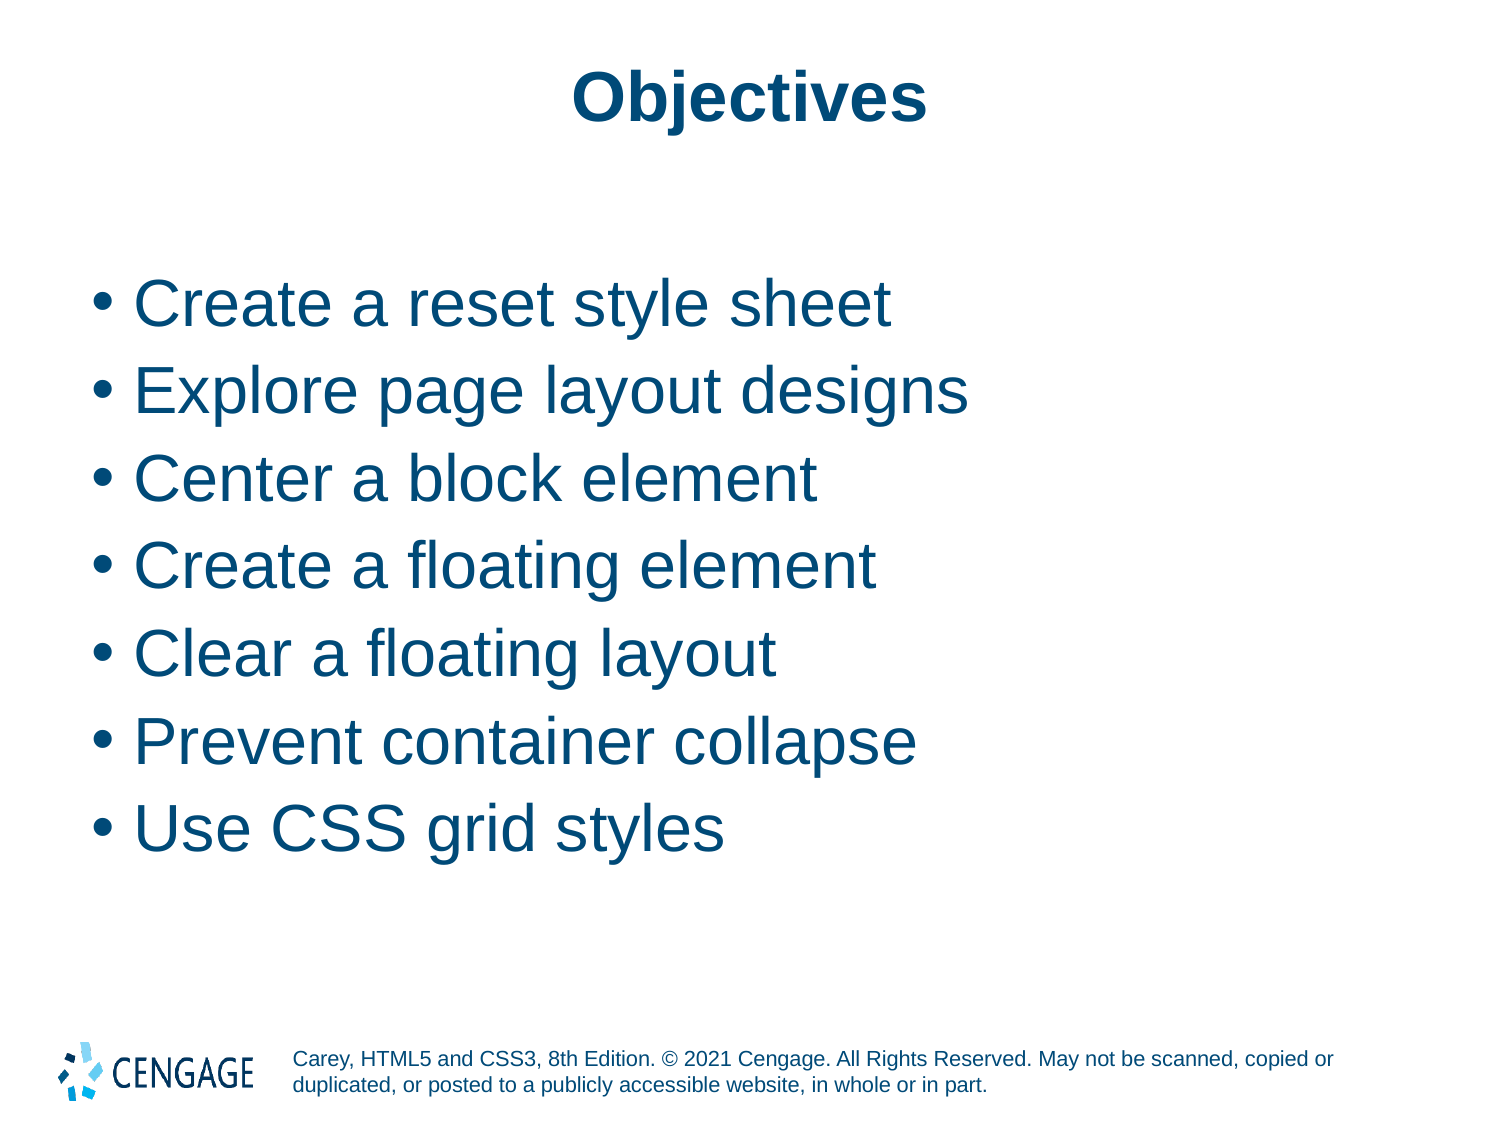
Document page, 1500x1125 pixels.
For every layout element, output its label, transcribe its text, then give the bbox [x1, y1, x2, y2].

title Objectives [103, 59, 1397, 171]
picture [58, 1042, 253, 1101]
list Create a reset style sheet Explore page layout designs Center a block element Create a floating element Clear a floating layout Prevent container collapse Use CSS grid styles [91, 268, 1410, 990]
